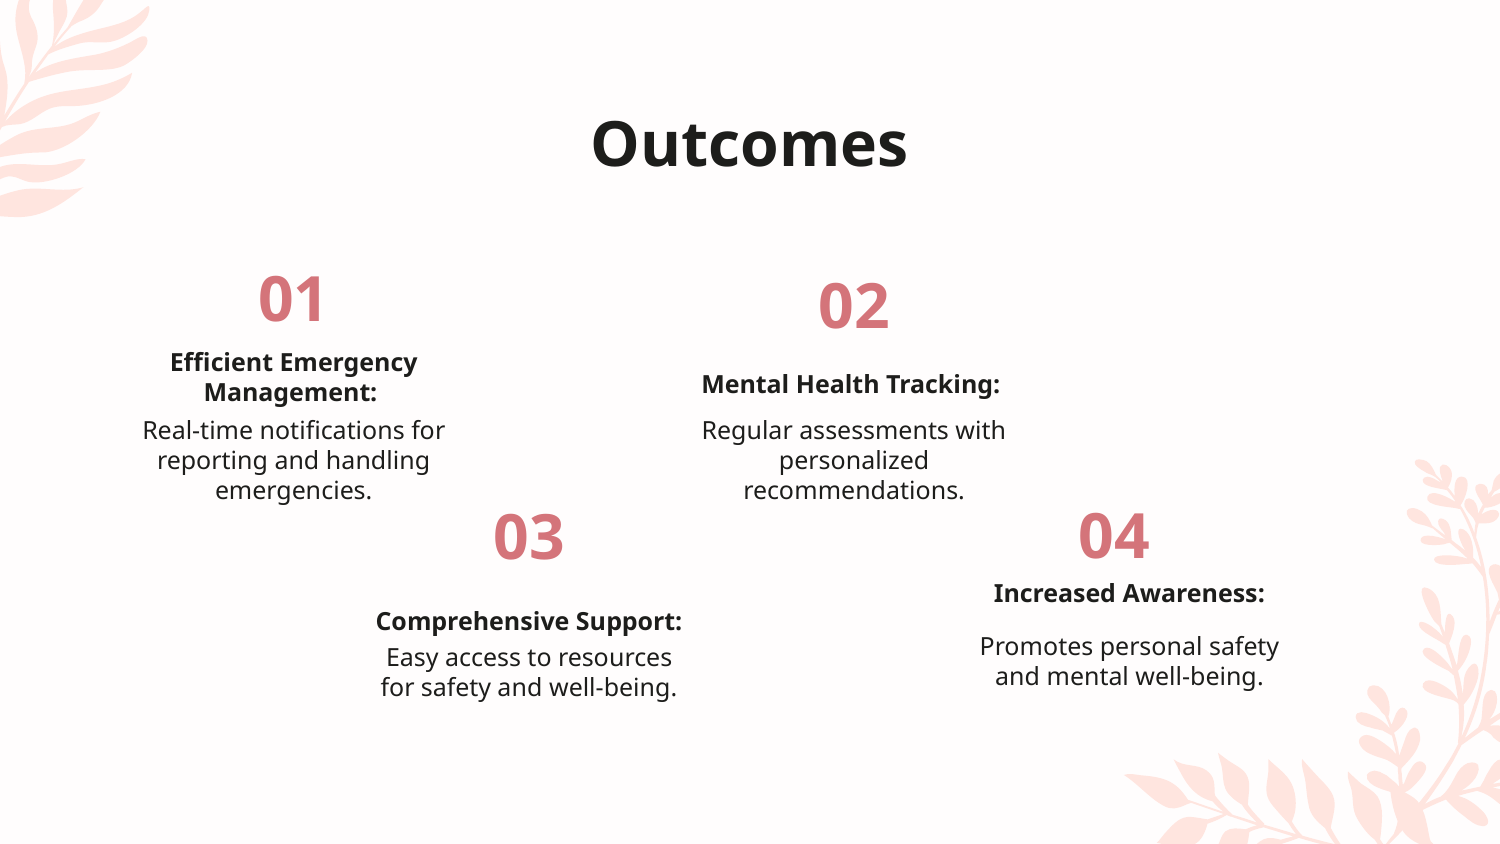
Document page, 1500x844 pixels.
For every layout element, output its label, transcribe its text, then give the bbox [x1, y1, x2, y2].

subtitle Real-time notifications for reporting and handling emergencies. [118, 422, 470, 482]
title 02 [678, 258, 1031, 341]
title 01 [118, 252, 470, 349]
subtitle Efficient Emergency Management: [118, 349, 470, 422]
title Outcomes [118, 88, 1382, 167]
subtitle Regular assessments with personalized recommendations. [678, 414, 1031, 482]
title 04 [938, 488, 1291, 586]
subtitle Easy access to resources for safety and well-being. [353, 651, 706, 709]
subtitle Promotes personal safety and mental well-being. [953, 623, 1306, 698]
title 03 [353, 489, 706, 578]
subtitle Mental Health Tracking: [678, 341, 1031, 414]
subtitle Increased Awareness: [953, 550, 1306, 623]
subtitle Comprehensive Support: [353, 578, 706, 651]
